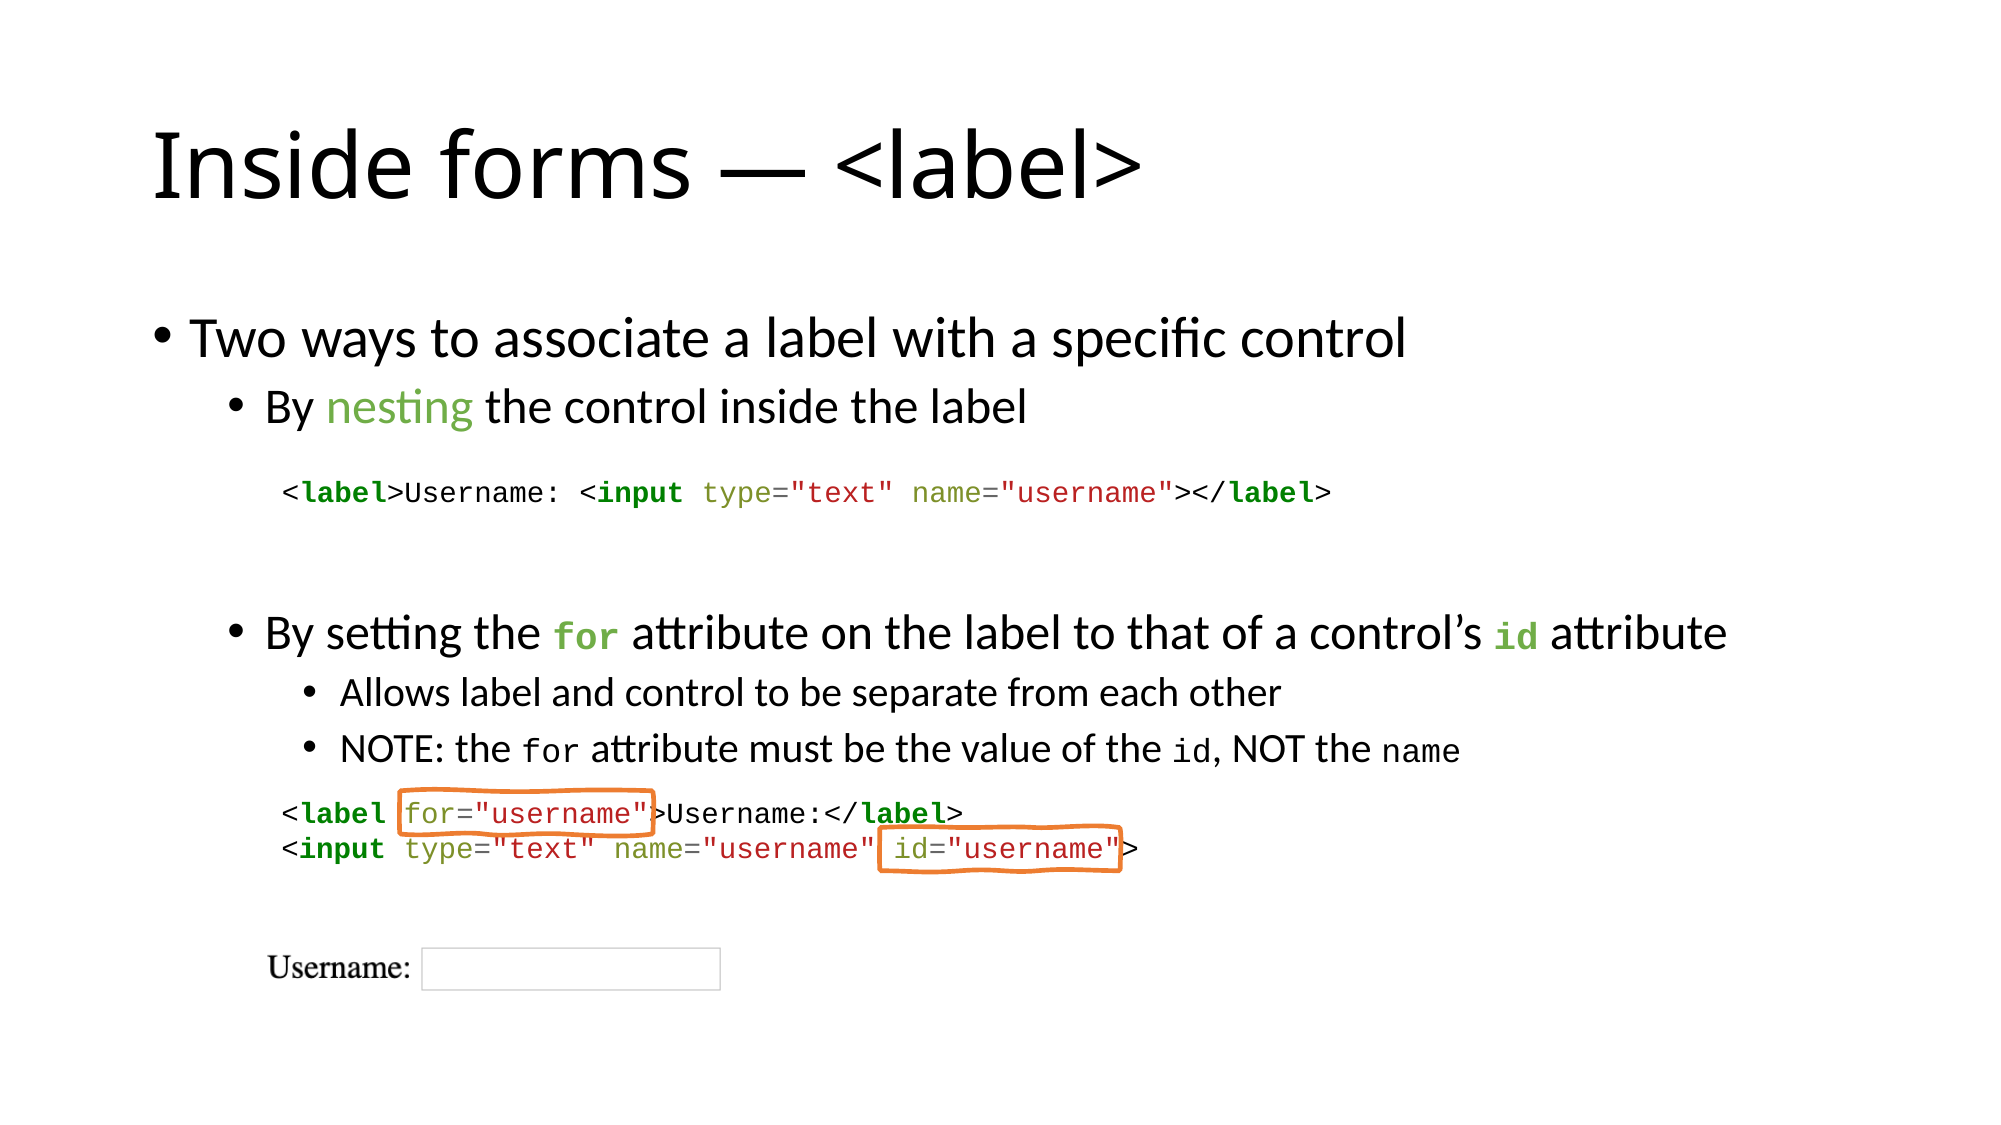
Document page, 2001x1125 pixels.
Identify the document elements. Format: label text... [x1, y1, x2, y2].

text_box <label for="username">Username:</label> <input type="text" name="username" id="username"> [266, 786, 1154, 872]
text_box [878, 824, 1123, 874]
picture [263, 934, 728, 1001]
title Inside forms — <label> [137, 59, 1863, 278]
list Two ways to associate a label with a specific control By nesting the control inside the label By setting the for attribute on the label to that of a control’s id attribute Allows label and control to be separate from each other NOTE: the for attribute must be the value of the id, NOT the name [137, 299, 1863, 1014]
text_box [398, 788, 655, 838]
text_box <label>Username: <input type="text" name="username"></label> [267, 466, 1347, 516]
